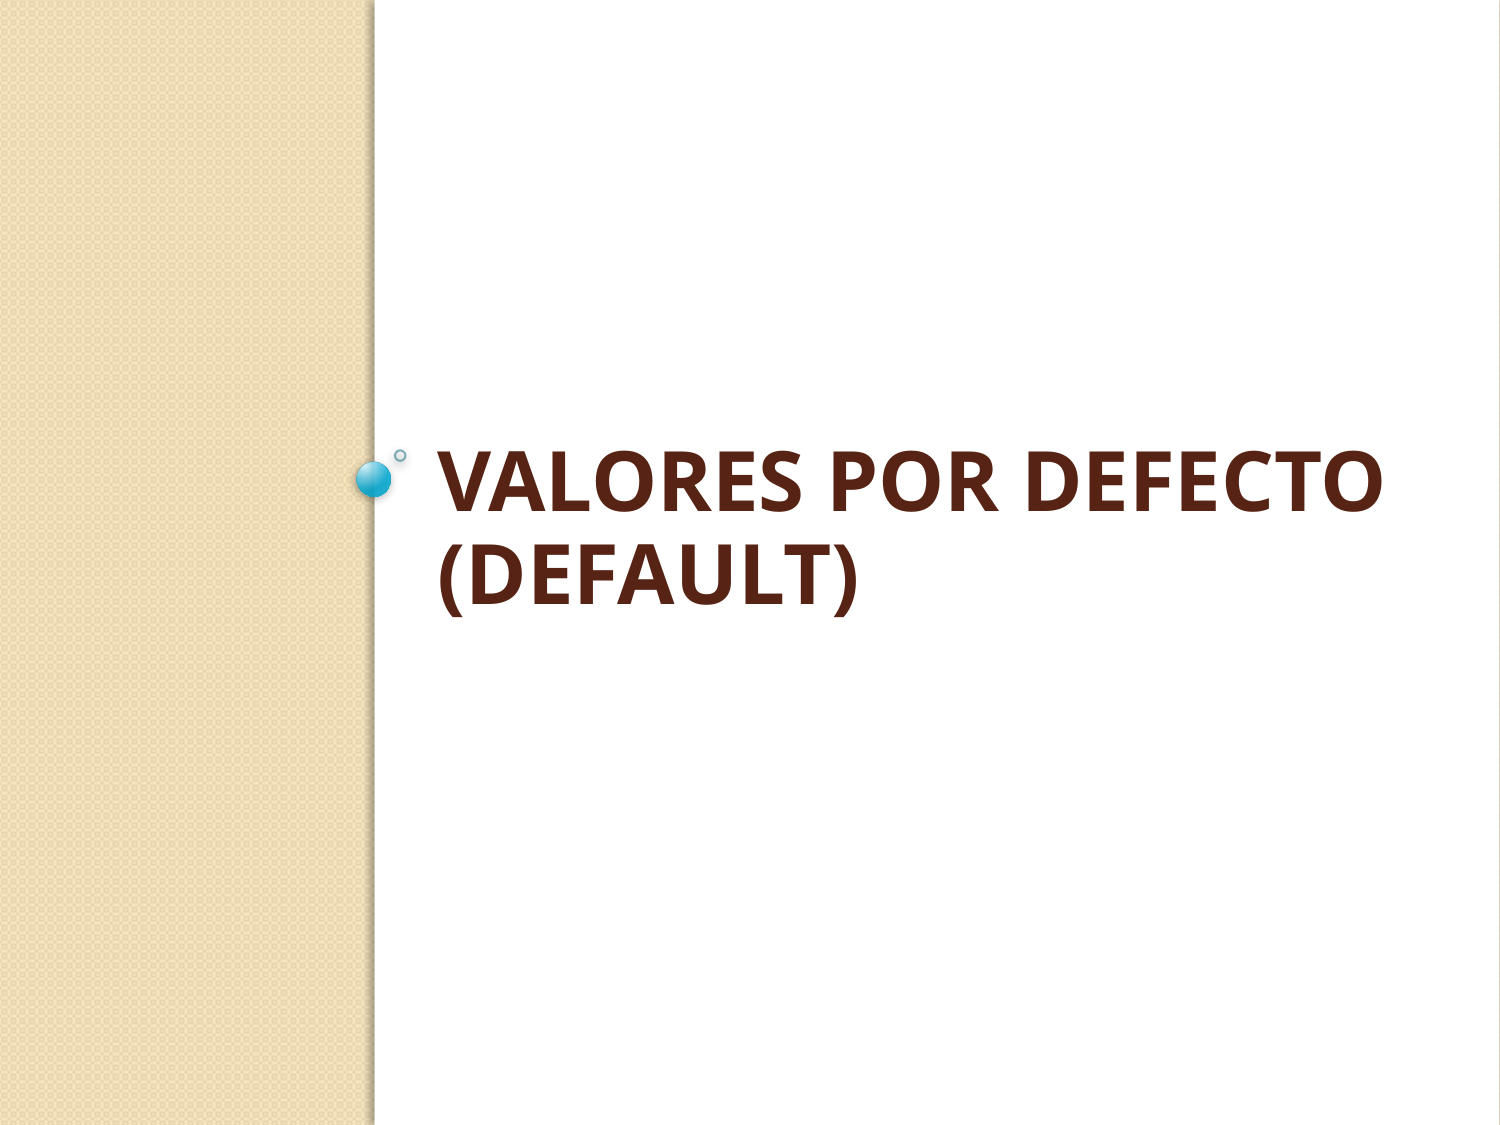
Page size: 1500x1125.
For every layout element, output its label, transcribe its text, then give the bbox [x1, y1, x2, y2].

title Valores por defecto (default) [422, 426, 1473, 802]
